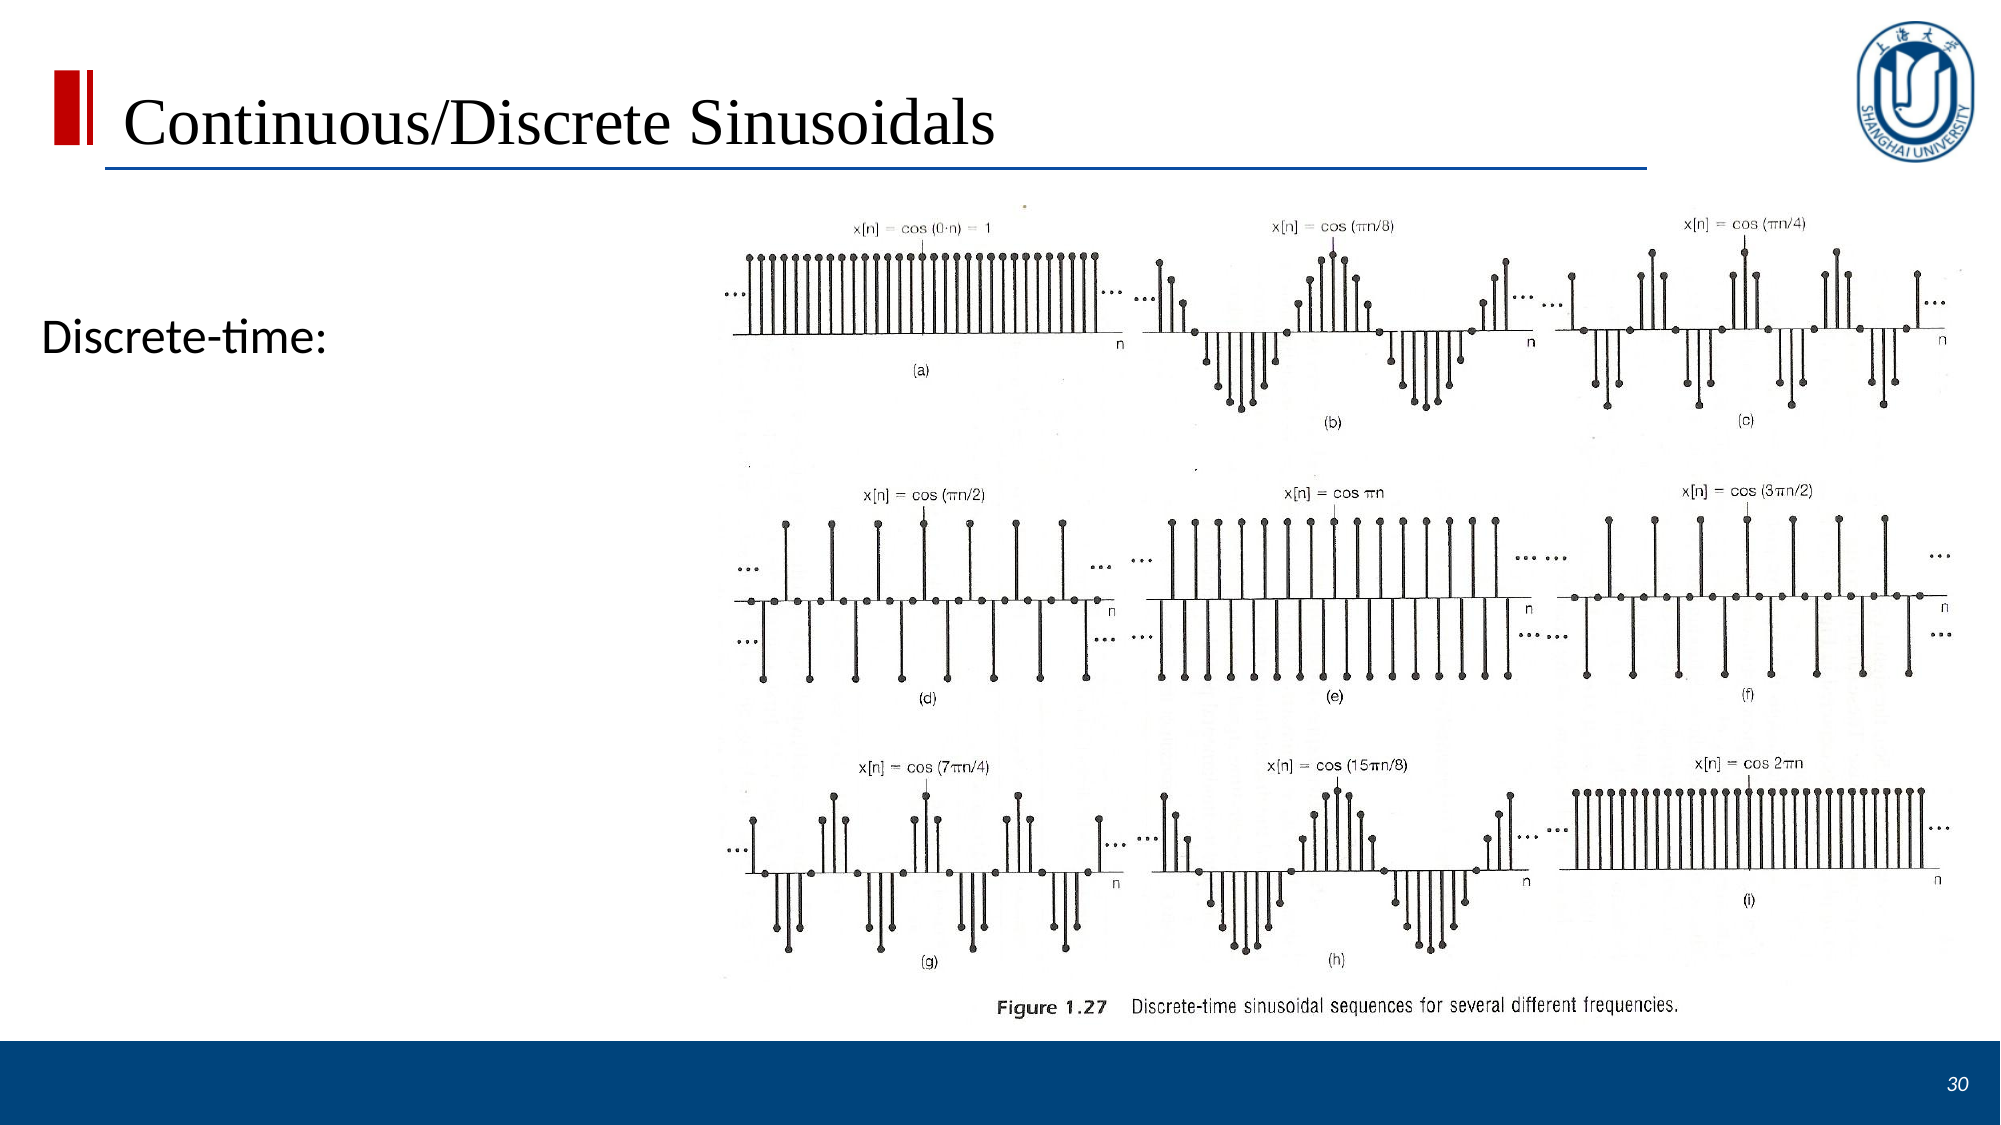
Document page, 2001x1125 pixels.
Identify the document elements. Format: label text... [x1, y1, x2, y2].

picture [718, 205, 1964, 1026]
slide_number 30 [1768, 1052, 1984, 1113]
picture [1855, 21, 1978, 163]
title Continuous/Discrete Sinusoidals [108, 37, 1648, 167]
